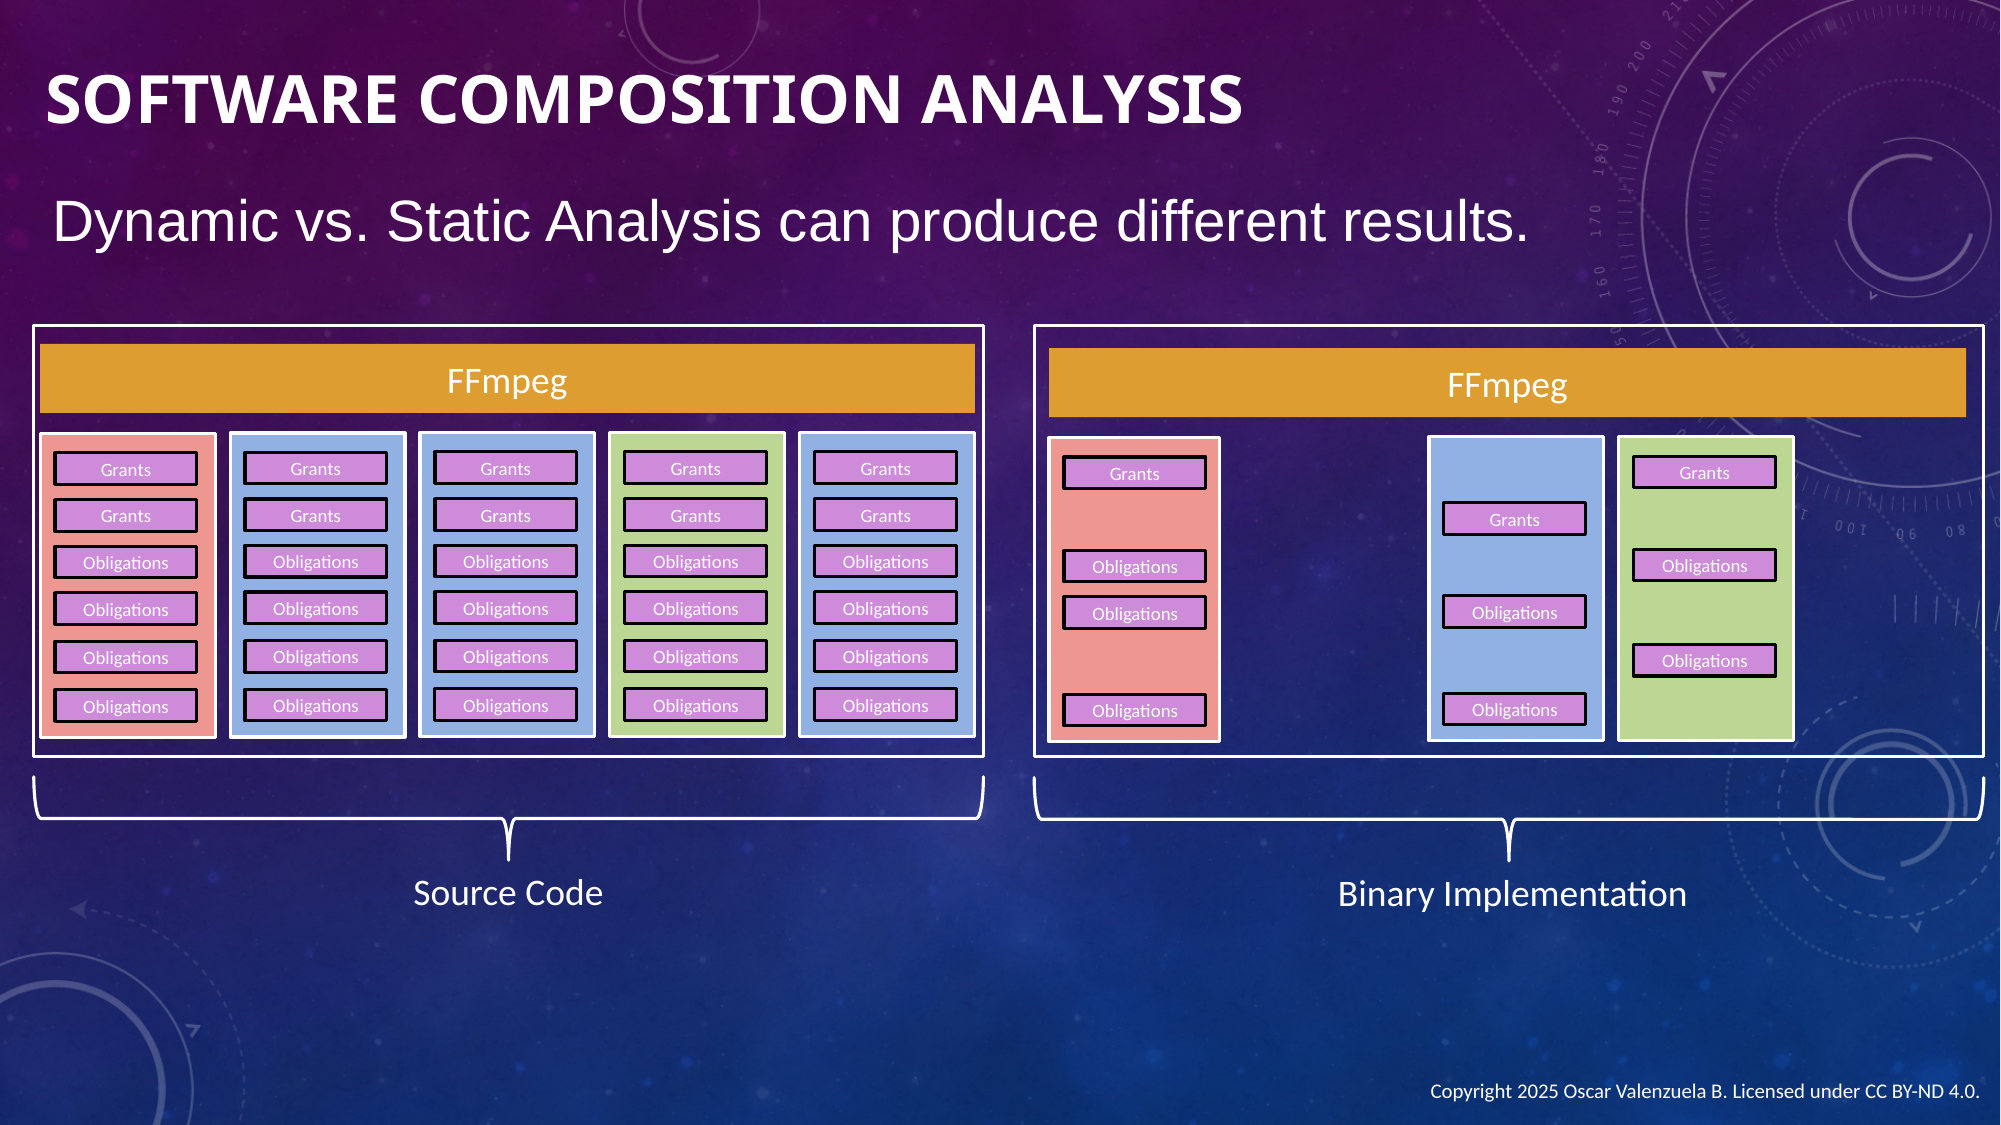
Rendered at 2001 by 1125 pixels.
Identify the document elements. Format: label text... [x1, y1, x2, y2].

text_box [32, 324, 985, 758]
picture [0, 0, 2001, 1125]
text_box Copyright 2025 Oscar Valenzuela B. Licensed under CC BY-ND 4.0. [0, 1070, 2000, 1111]
text_box Source Code [33, 860, 984, 921]
text_box Dynamic vs. Static Analysis can produce different results. [52, 175, 1548, 261]
text_box [1033, 324, 1985, 758]
text_box [1033, 776, 1985, 861]
text_box Binary Implementation [1034, 861, 1992, 922]
text_box [33, 776, 985, 860]
text_box SOFTWARE COMPOSITION Analysis [30, 33, 1489, 146]
